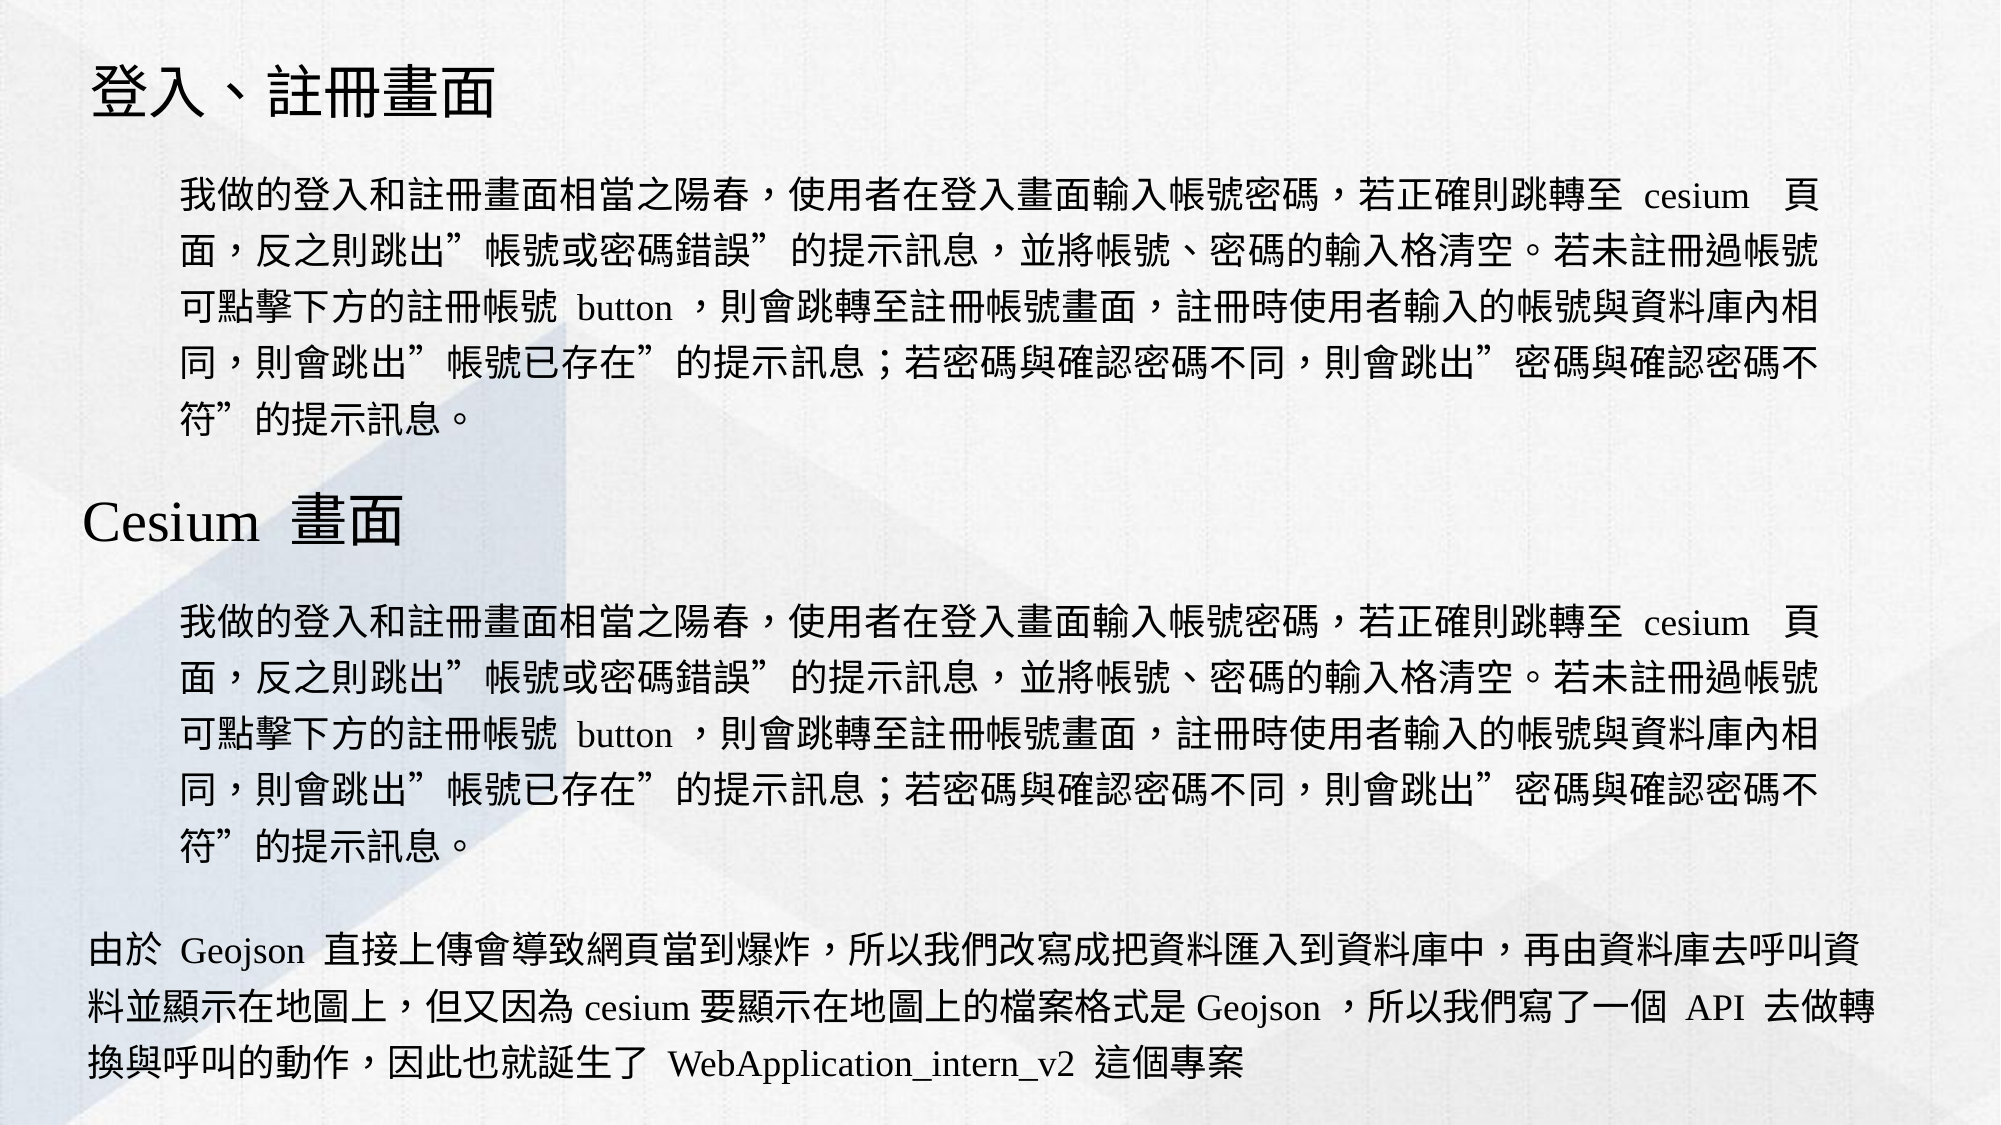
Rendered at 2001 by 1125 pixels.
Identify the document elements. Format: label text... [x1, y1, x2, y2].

text_box 登入、註冊畫面 [75, 48, 514, 133]
picture [0, 0, 2001, 1125]
text_box 我做的登入和註冊畫面相當之陽春，使用者在登入畫面輸入帳號密碼，若正確則跳轉至 cesium 頁面，反之則跳出”帳號或密碼錯誤”的提示訊息，並將帳號、密碼的輸入格清空。若未註冊過帳號可點擊下方的註冊帳號 button，則會跳轉至註冊帳號畫面，註冊時使用者輸入的帳號與資料庫內相同，則會跳出”帳號已存在”的提示訊息；若密碼與確認密碼不同，則會跳出”密碼與確認密碼不符”的提示訊息。 [164, 579, 1836, 875]
text_box 我做的登入和註冊畫面相當之陽春，使用者在登入畫面輸入帳號密碼，若正確則跳轉至 cesium 頁面，反之則跳出”帳號或密碼錯誤”的提示訊息，並將帳號、密碼的輸入格清空。若未註冊過帳號可點擊下方的註冊帳號 button，則會跳轉至註冊帳號畫面，註冊時使用者輸入的帳號與資料庫內相同，則會跳出”帳號已存在”的提示訊息；若密碼與確認密碼不同，則會跳出”密碼與確認密碼不符”的提示訊息。 [164, 152, 1836, 448]
text_box 由於 Geojson 直接上傳會導致網頁當到爆炸，所以我們改寫成把資料匯入到資料庫中，再由資料庫去呼叫資料並顯示在地圖上，但又因為cesium要顯示在地圖上的檔案格式是Geojson，所以我們寫了一個 API 去做轉換與呼叫的動作，因此也就誕生了 WebApplication_intern_v2 這個專案 [73, 907, 1896, 1091]
text_box Cesium 畫面 [67, 475, 421, 560]
